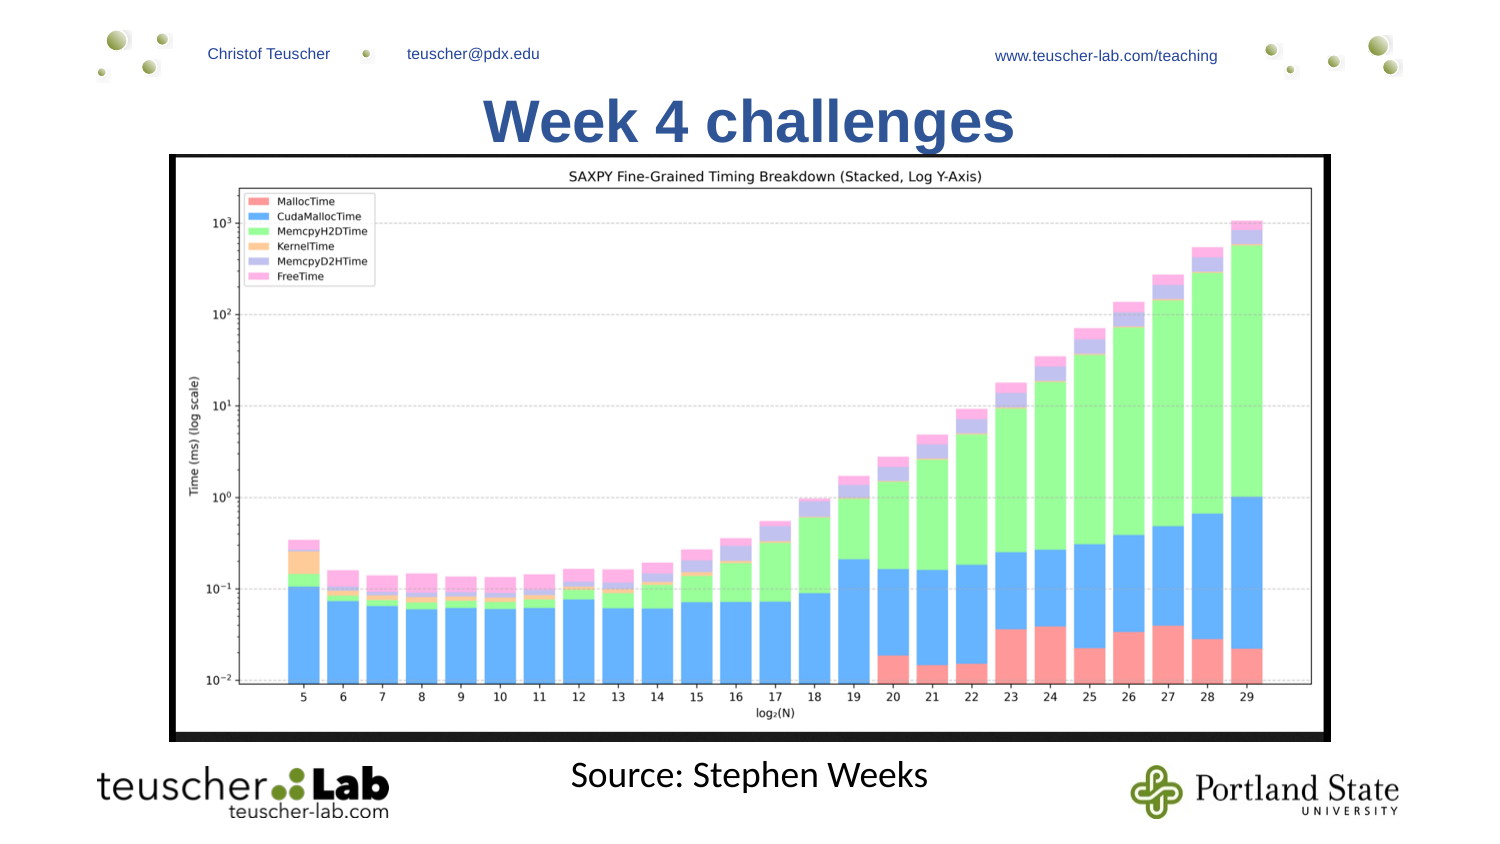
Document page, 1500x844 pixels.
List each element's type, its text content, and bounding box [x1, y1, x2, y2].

text_box Source: Stephen Weeks [556, 742, 944, 803]
text_box Week 4 challenges [0, 85, 1500, 162]
picture [169, 154, 1331, 742]
picture [1130, 765, 1399, 819]
picture [97, 766, 389, 818]
